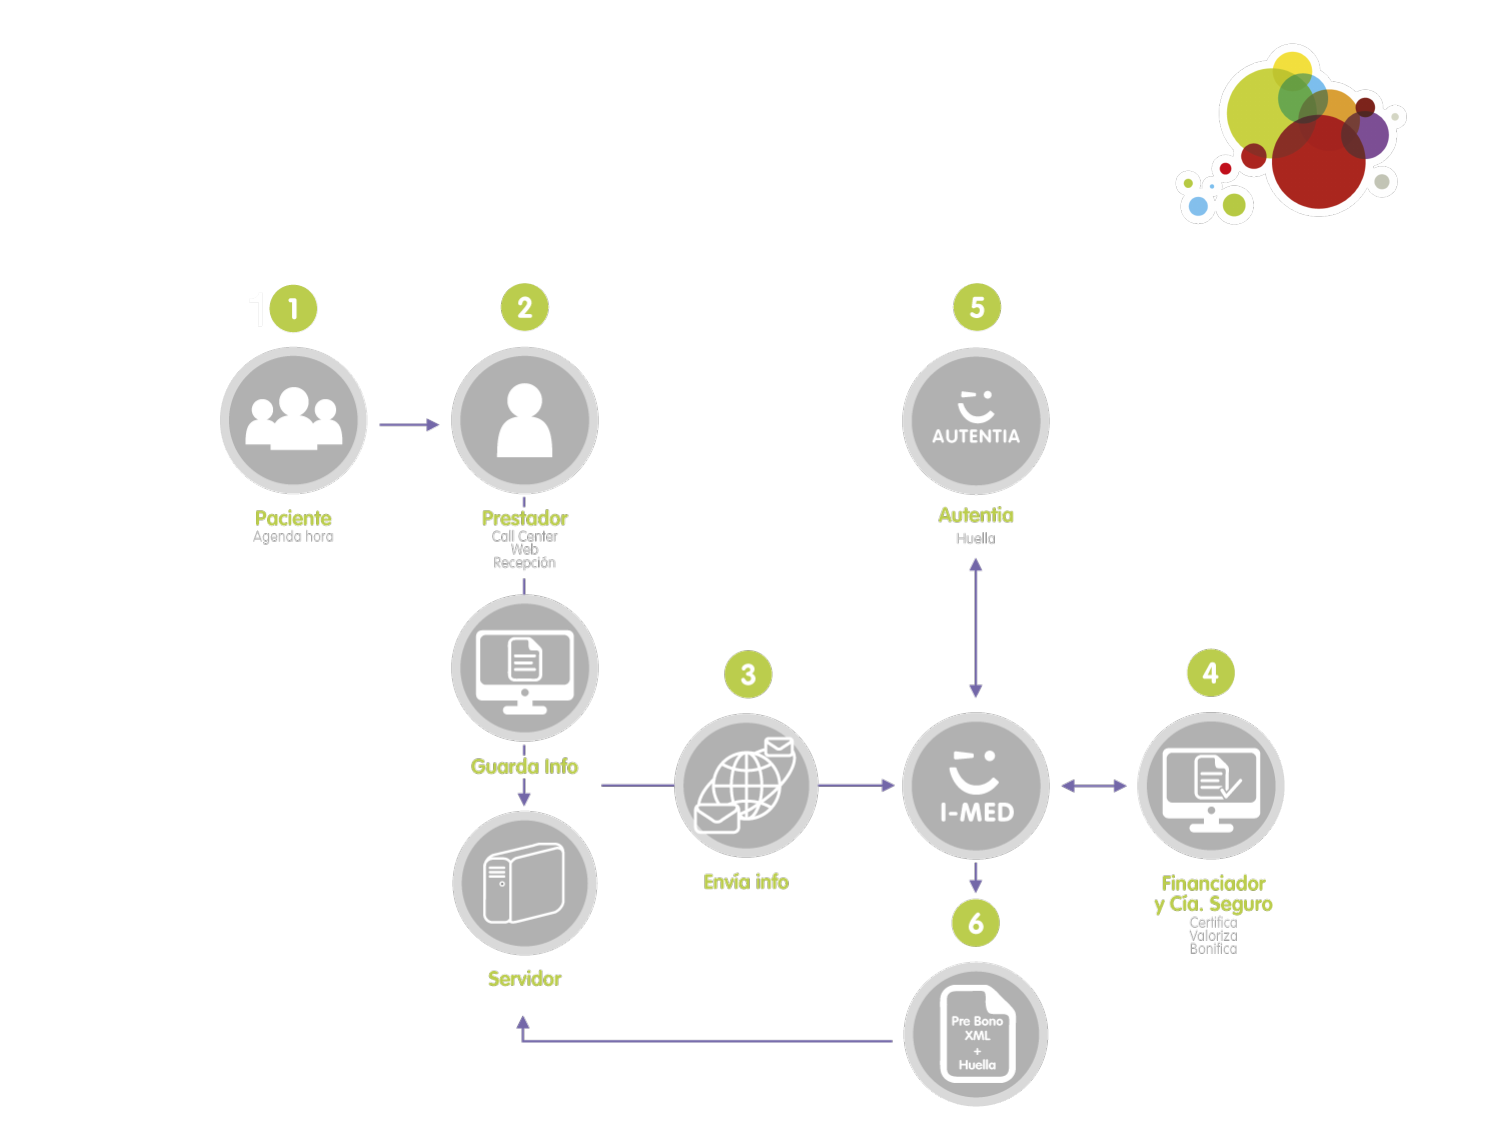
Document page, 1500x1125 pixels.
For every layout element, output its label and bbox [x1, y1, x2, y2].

picture [1176, 43, 1407, 225]
picture [207, 254, 1293, 1118]
